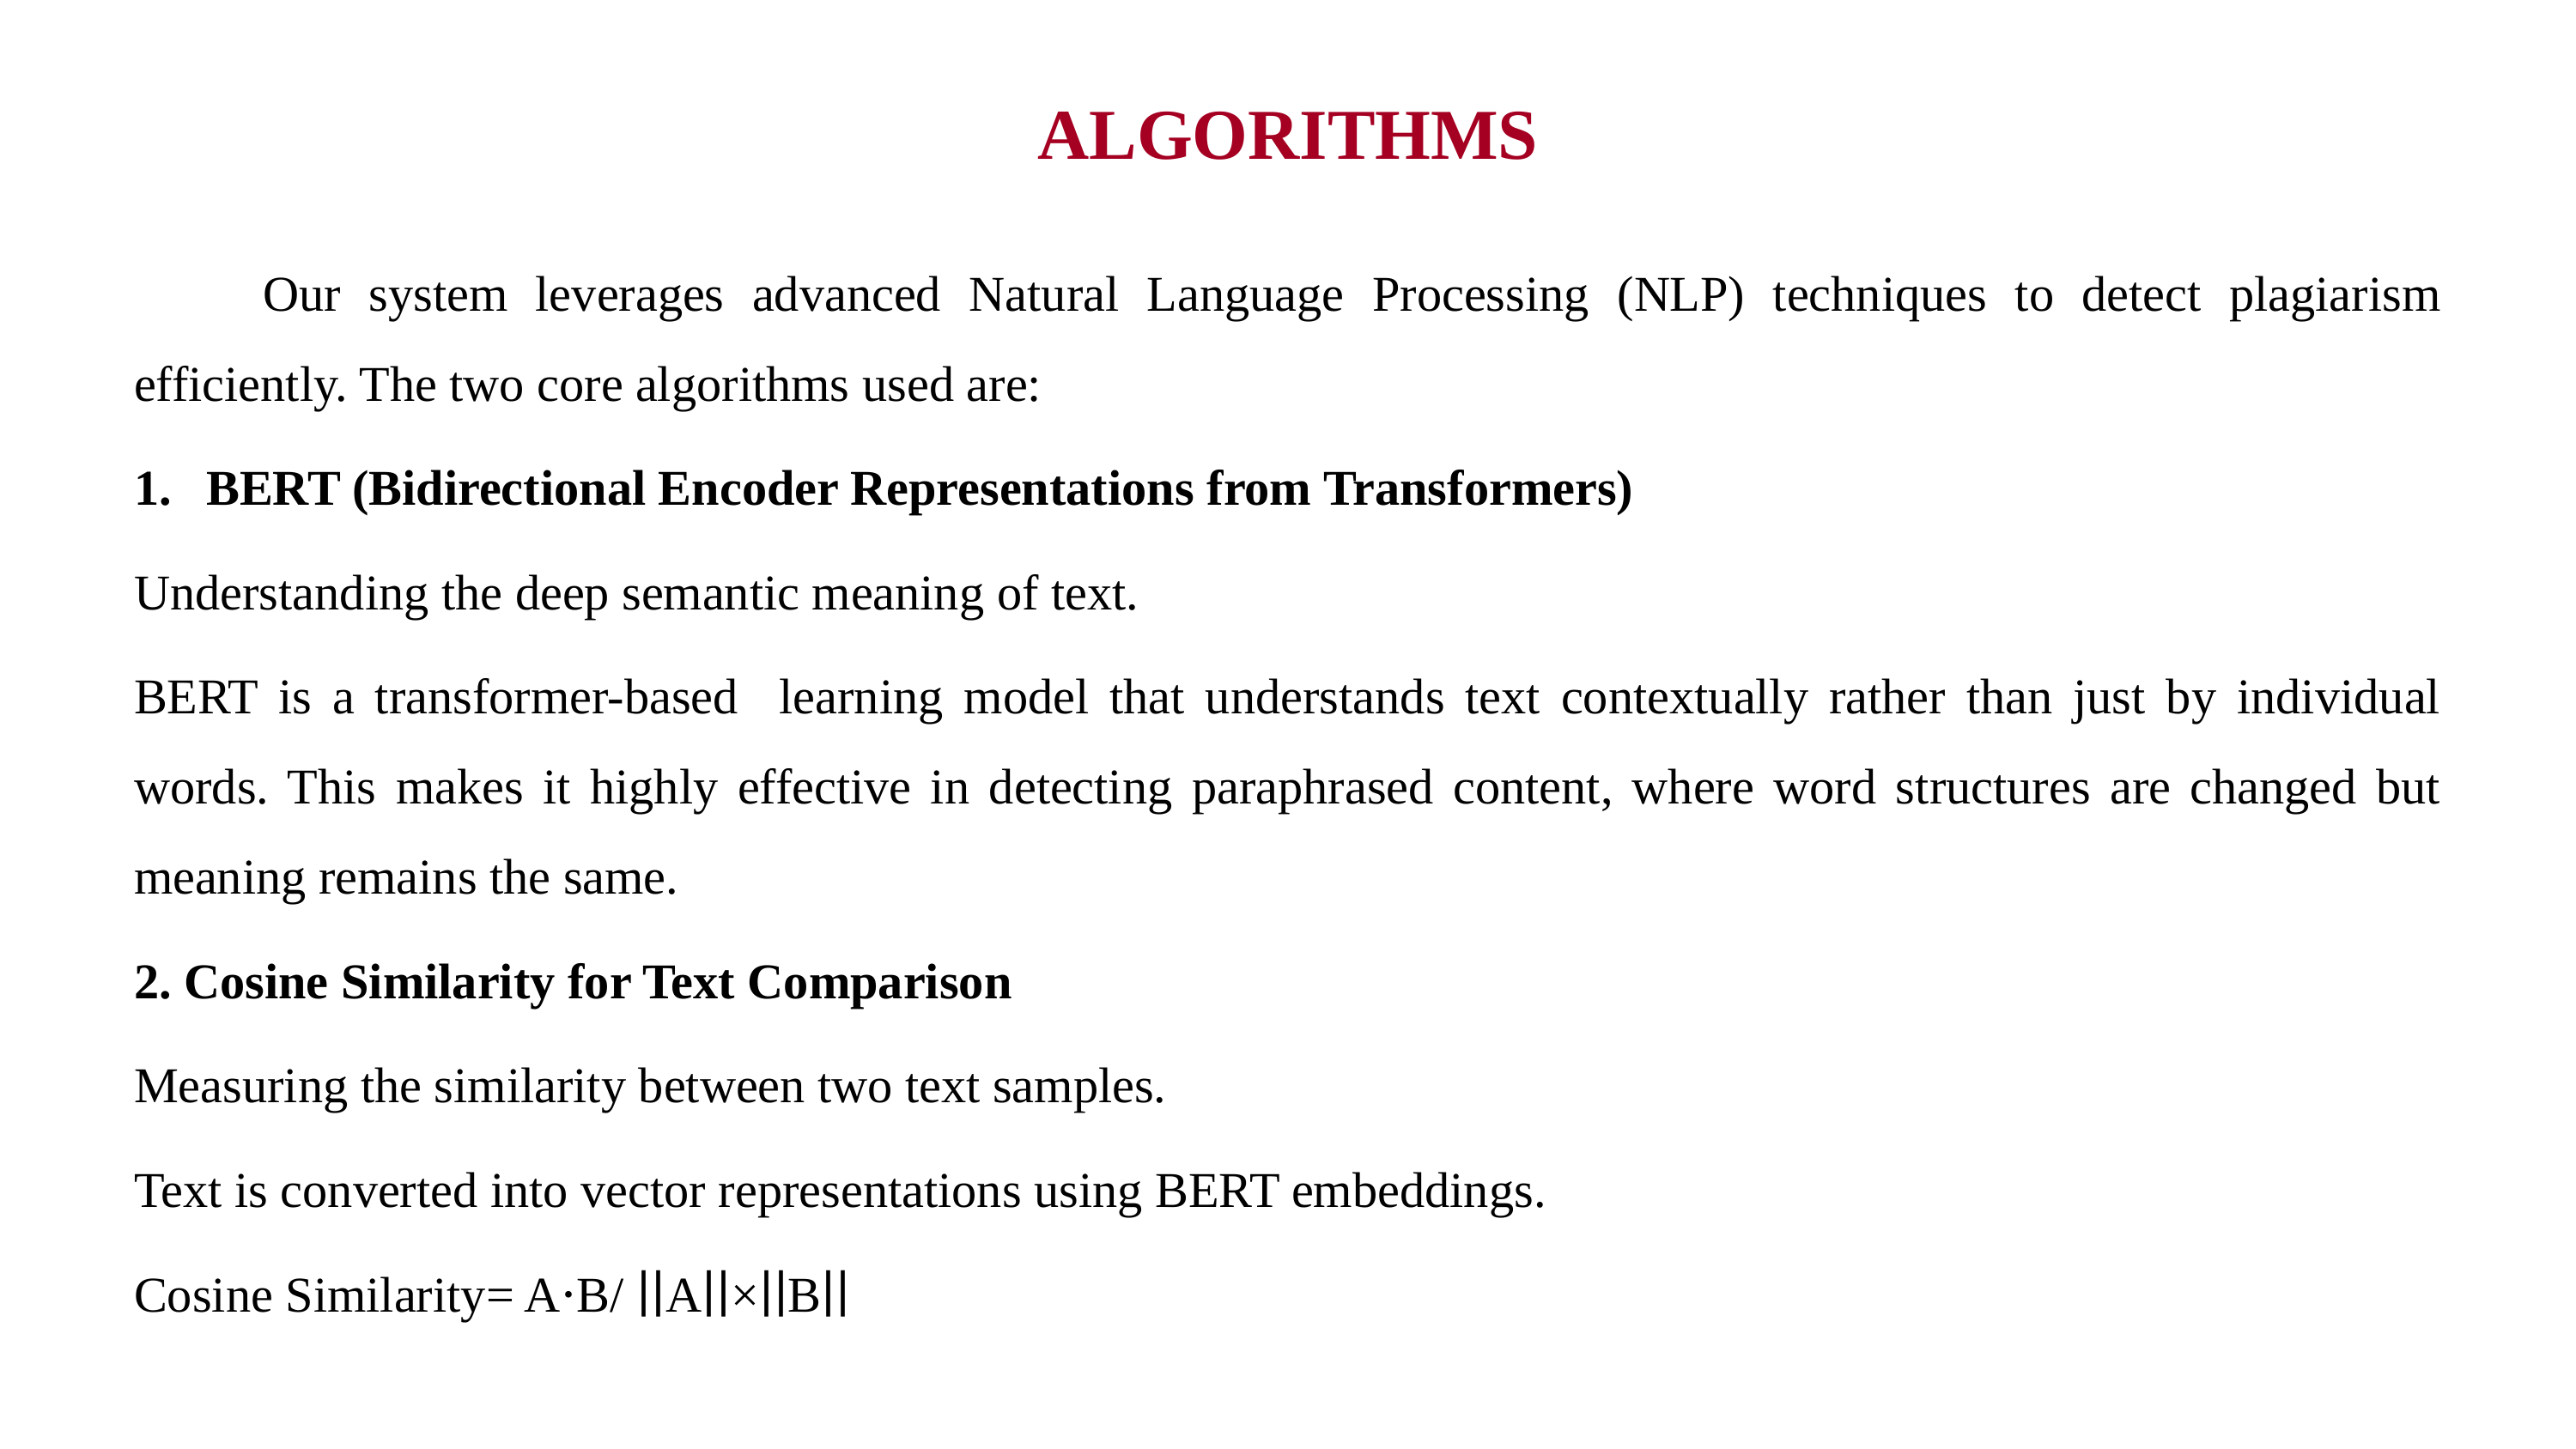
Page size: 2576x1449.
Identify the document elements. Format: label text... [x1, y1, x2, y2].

text_box Our system leverages advanced Natural Language Processing (NLP) techniques to detect plagiarism efficiently. The two core algorithms used are: BERT (Bidirectional Encoder Representations from Transformers) Understanding the deep semantic meaning of text. BERT is a transformer-based learning model that understands text contextually rather than just by individual words. This makes it highly effective in detecting paraphrased content, where word structures are changed but meaning remains the same. 2. Cosine Similarity for Text Comparison Measuring the similarity between two text samples. Text is converted into vector representations using BERT embeddings. Cosine Similarity= A⋅B/ ∣∣A∣∣×∣∣B∣∣ ​ [134, 230, 2442, 1322]
text_box ALGORITHMS [932, 82, 1644, 173]
